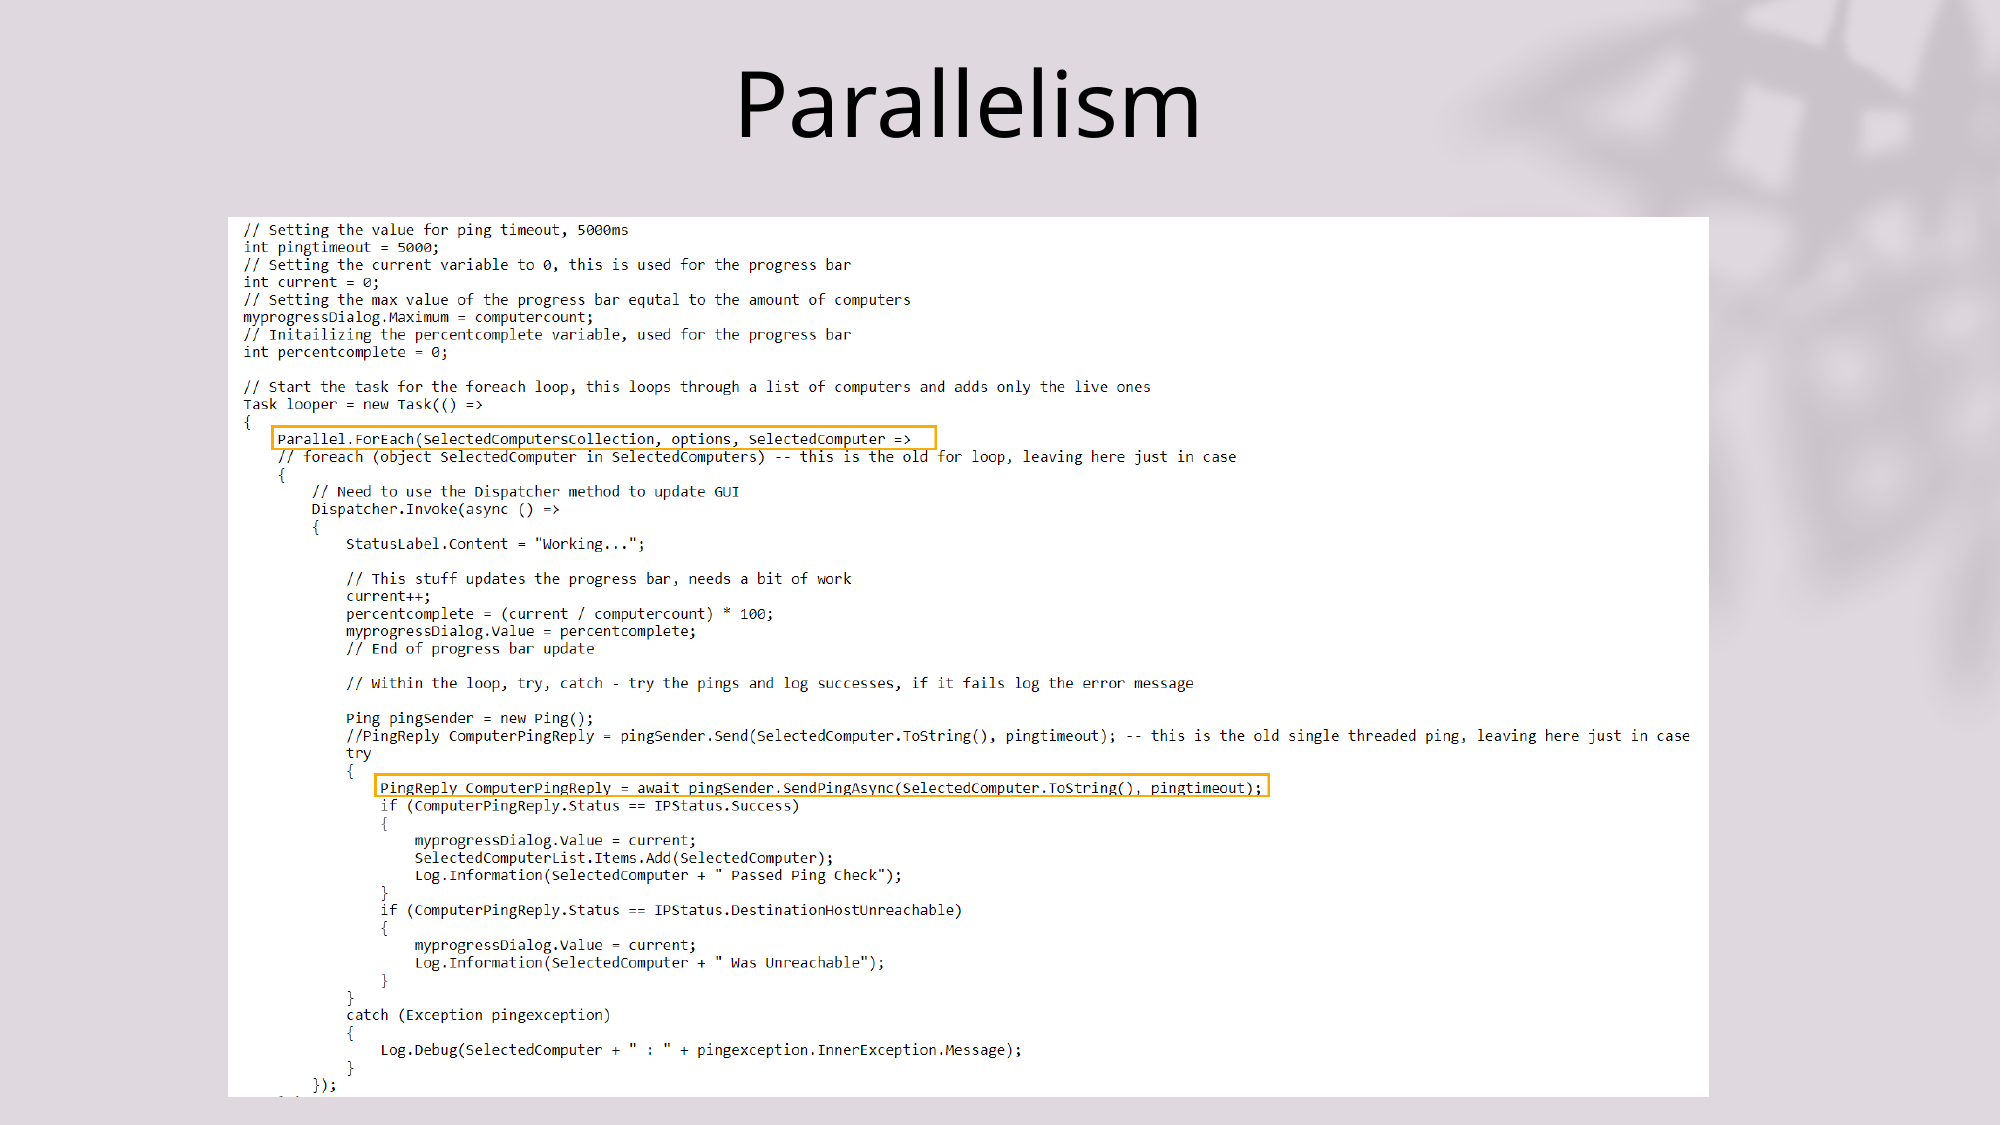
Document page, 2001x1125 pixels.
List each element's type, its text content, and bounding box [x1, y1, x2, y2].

picture [228, 217, 1709, 1097]
title Parallelism [75, 28, 1863, 173]
